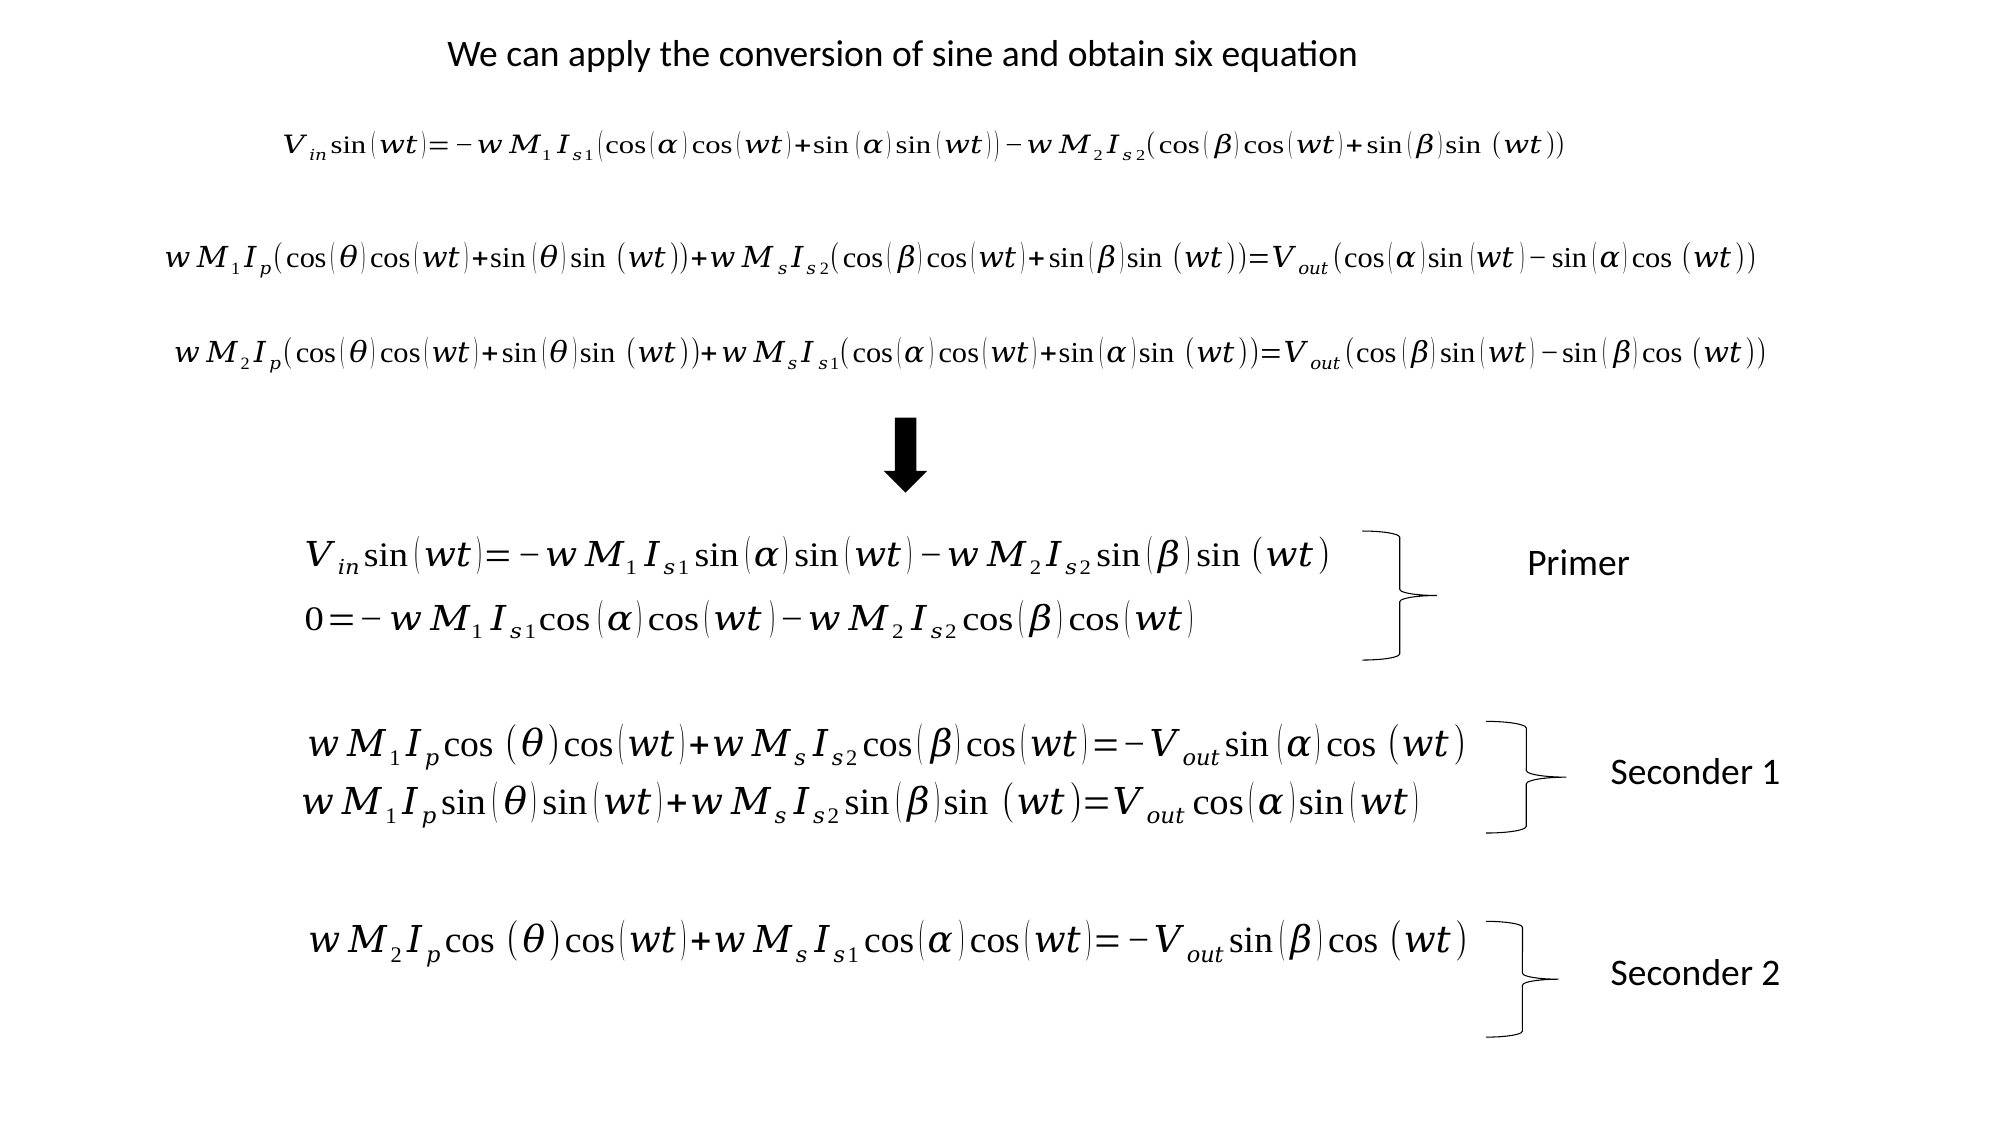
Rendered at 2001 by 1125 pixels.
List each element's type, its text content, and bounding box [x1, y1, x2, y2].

text_box [1486, 920, 1559, 1038]
text_box Seconder 2 [1595, 940, 1879, 1001]
text_box Seconder 1 [1595, 739, 1879, 800]
text_box [1486, 720, 1567, 834]
text_box [1362, 530, 1437, 661]
text_box We can apply the conversion of sine and obtain six equation [432, 22, 1898, 82]
text_box Primer [1512, 531, 1795, 591]
text_box [883, 417, 928, 493]
